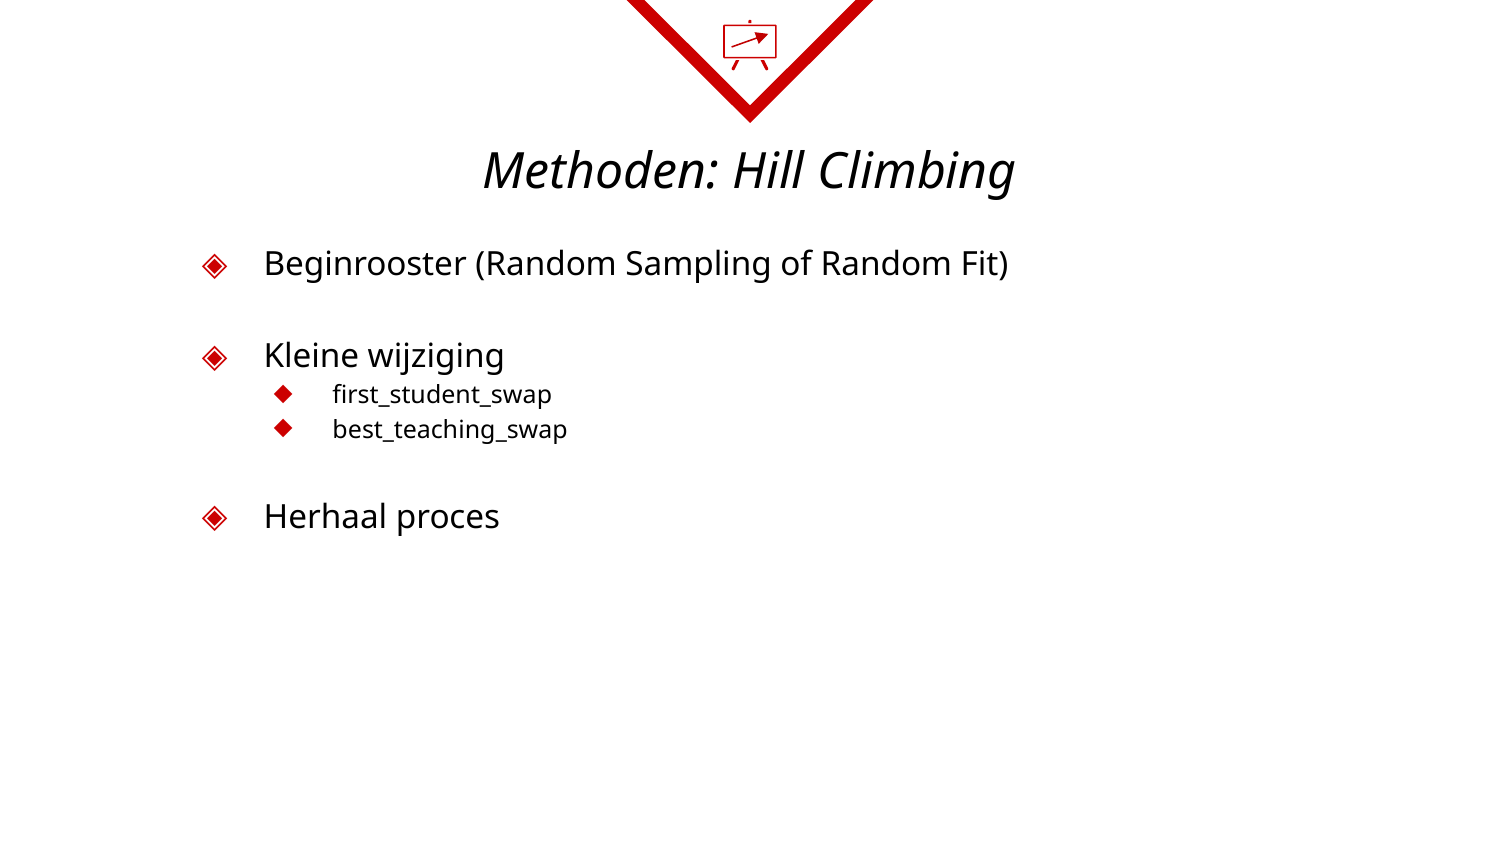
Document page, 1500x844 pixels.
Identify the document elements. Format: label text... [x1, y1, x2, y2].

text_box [722, 19, 777, 71]
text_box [731, 33, 769, 48]
list Beginrooster (Random Sampling of Random Fit) Kleine wijziging first_student_swap best_teaching_swap Herhaal proces [169, 221, 1331, 790]
title Methoden: Hill Climbing [169, 123, 1331, 212]
